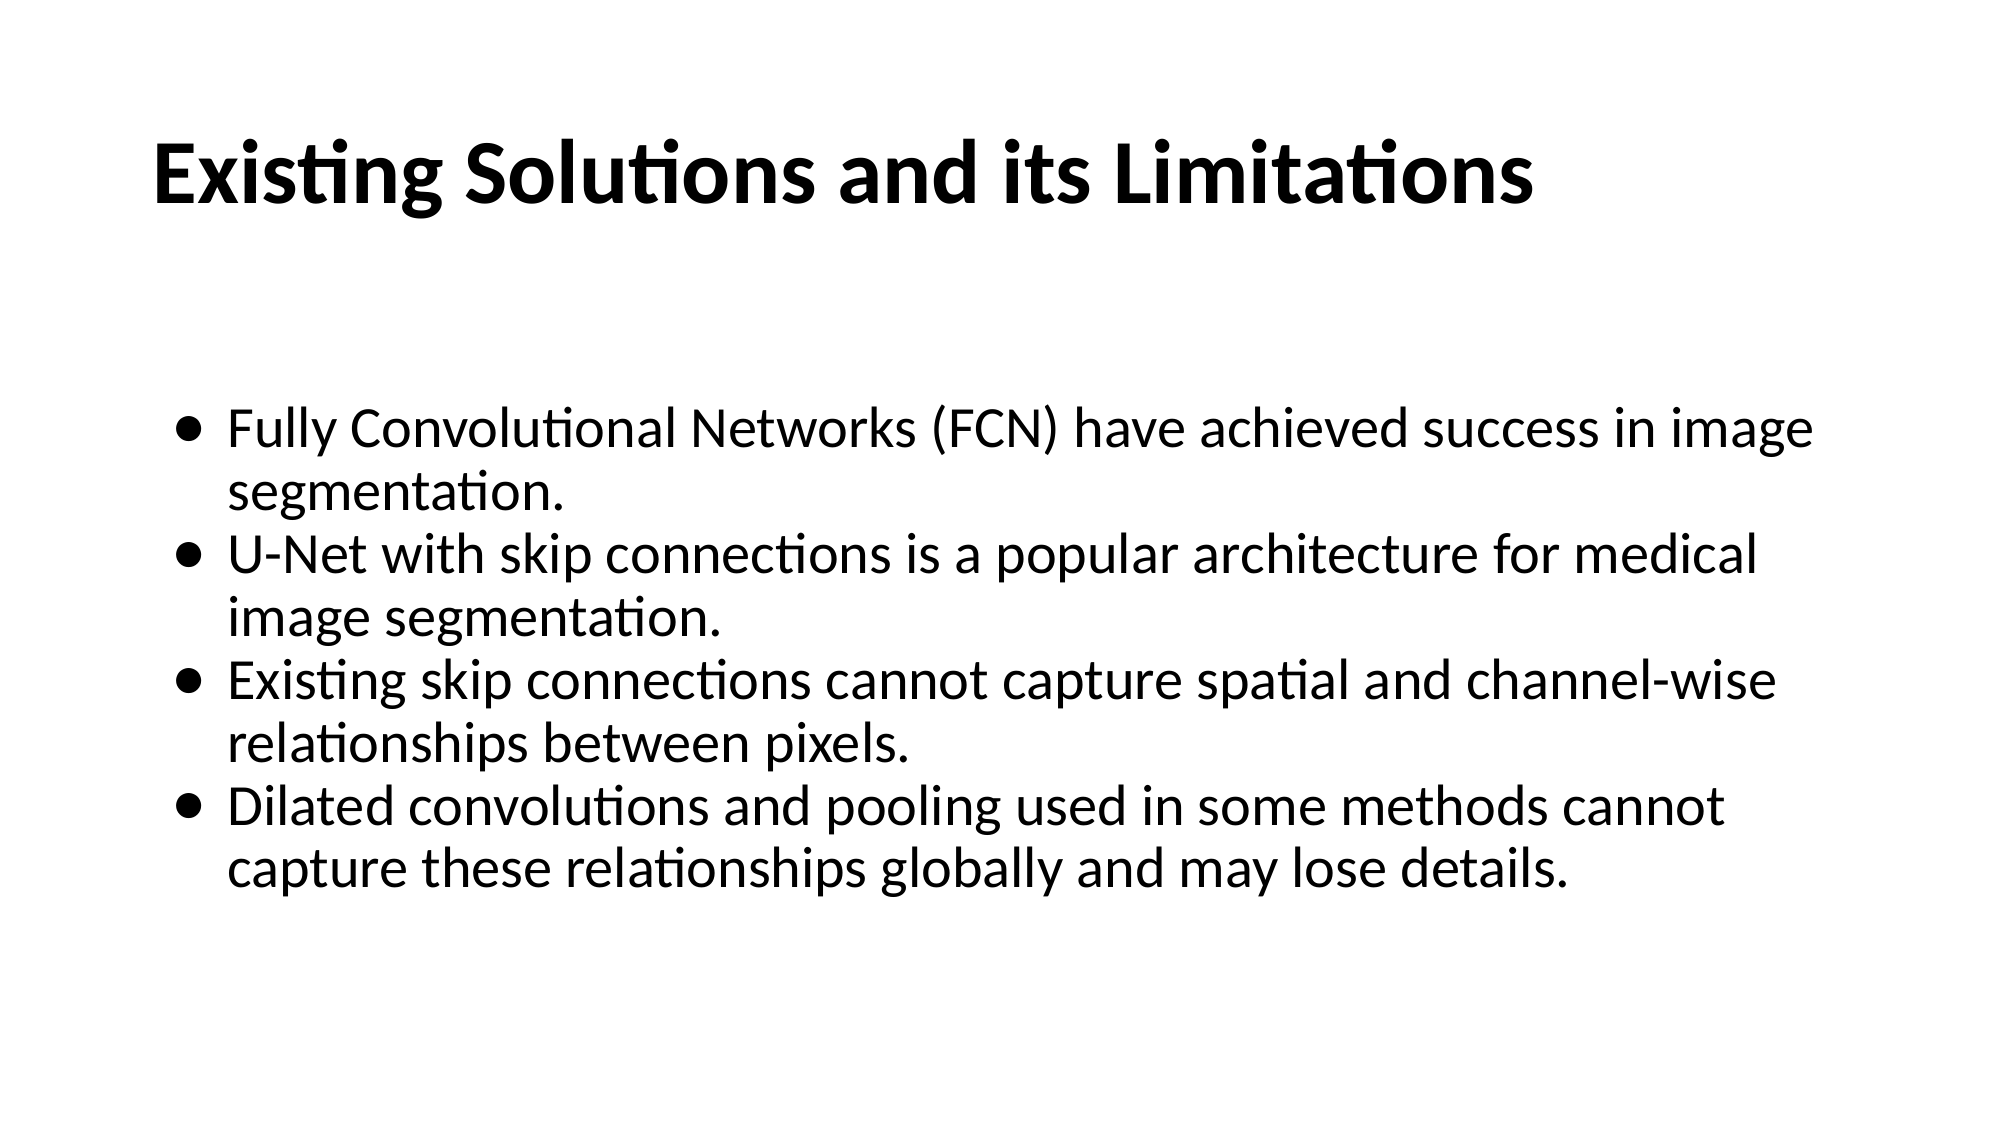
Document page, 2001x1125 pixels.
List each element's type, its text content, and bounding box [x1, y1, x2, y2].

title Existing Solutions and its Limitations [137, 59, 1863, 278]
list Fully Convolutional Networks (FCN) have achieved success in image segmentation. U-Net with skip connections is a popular architecture for medical image segmentation. Existing skip connections cannot capture spatial and channel-wise relationships between pixels. Dilated convolutions and pooling used in some methods cannot capture these relationships globally and may lose details. [137, 299, 1863, 1014]
